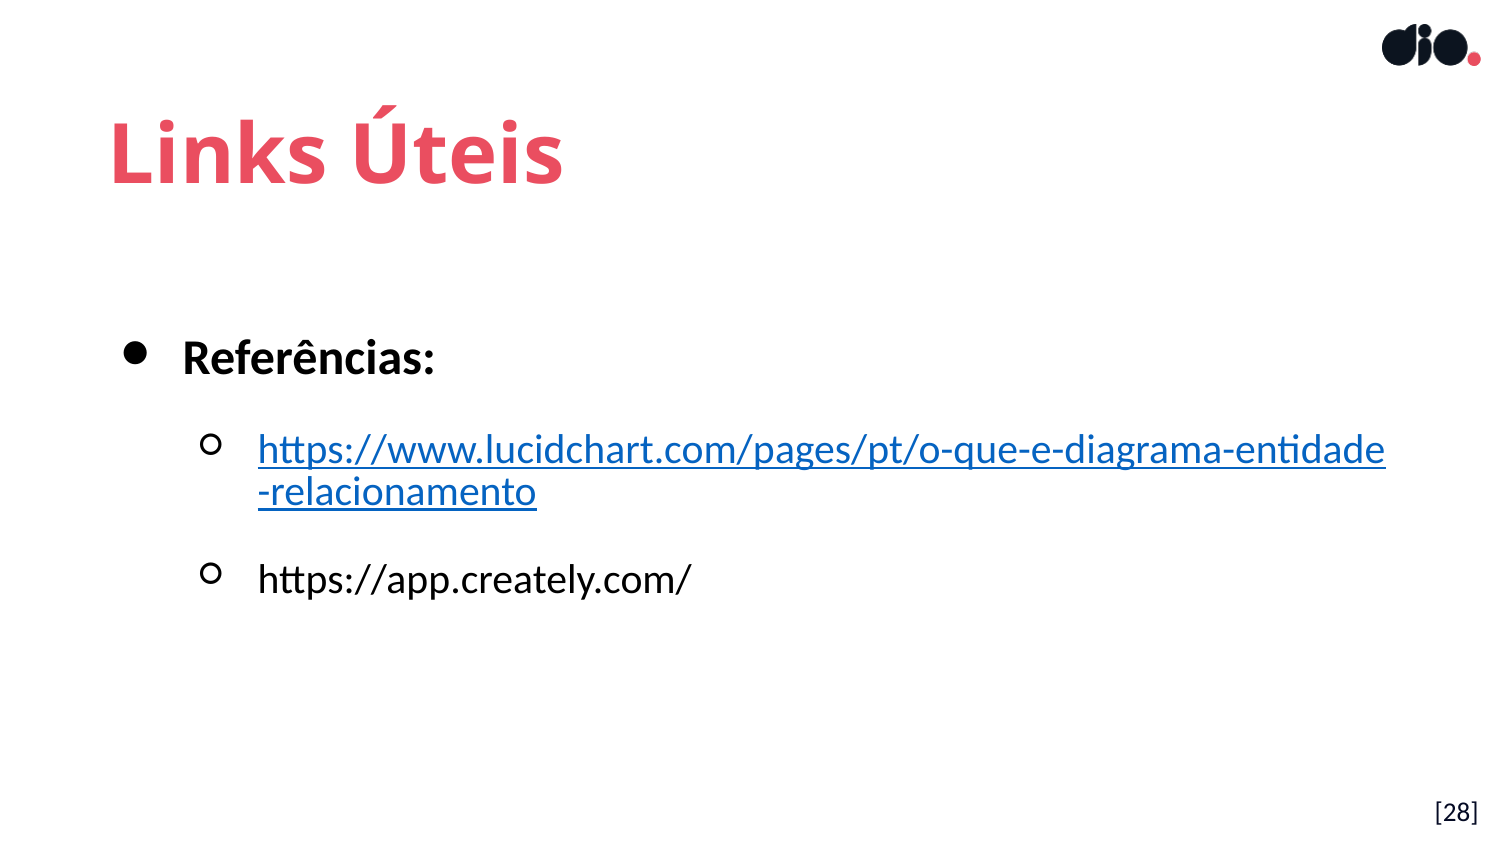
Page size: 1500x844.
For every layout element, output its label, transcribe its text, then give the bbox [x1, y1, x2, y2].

text_box Links Úteis [92, 73, 1408, 213]
text_box Referências: https://www.lucidchart.com/pages/pt/o-que-e-diagrama-entidade-relacionamento https://app.creately.com/ [92, 213, 1408, 780]
picture [1382, 24, 1481, 67]
slide_number [28] [1403, 779, 1494, 844]
